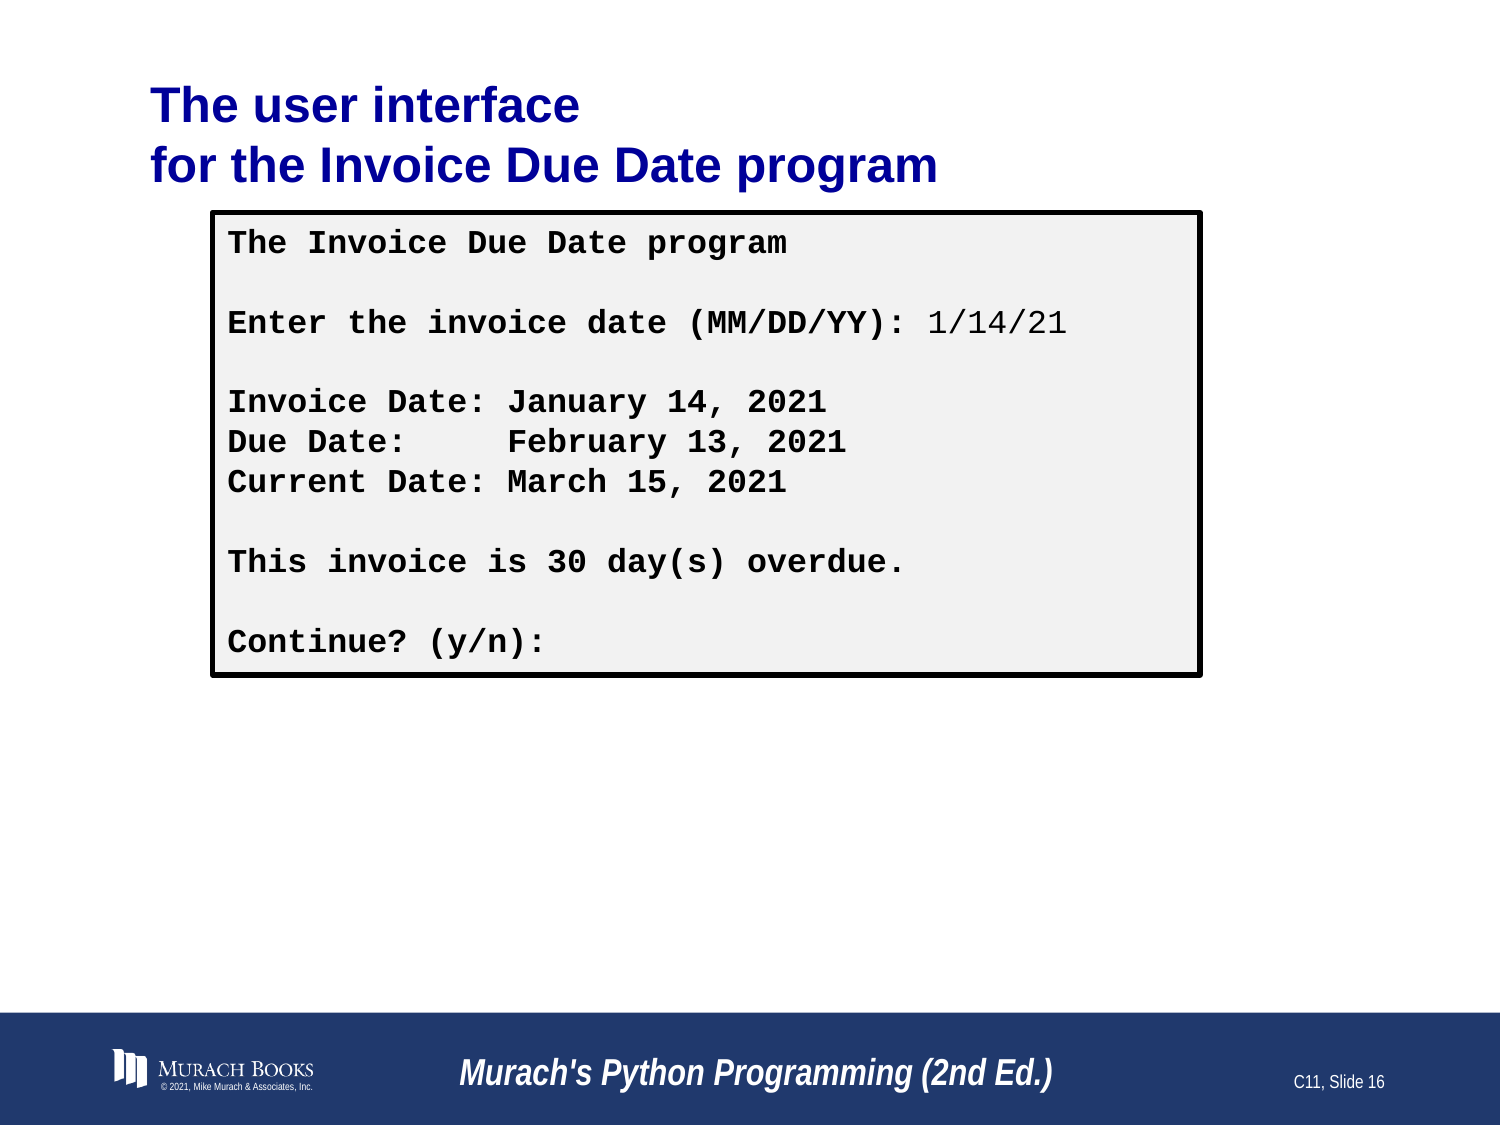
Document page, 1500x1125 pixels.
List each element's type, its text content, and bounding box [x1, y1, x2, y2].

title The user interface for the Invoice Due Date program [150, 102, 1350, 164]
footer © 2021, Mike Murach & Associates, Inc. [12, 1025, 463, 1100]
list The Invoice Due Date program Enter the invoice date (MM/DD/YY): 1/14/21 Invoice Date: January 14, 2021 Due Date: February 13, 2021 Current Date: March 15, 2021 This invoice is 30 day(s) overdue. Continue? (y/n): [210, 210, 1203, 678]
slide_number C11, Slide 16 [1087, 1025, 1400, 1100]
slide_number Murach's Python Programming (2nd Ed.) [463, 1025, 1075, 1100]
